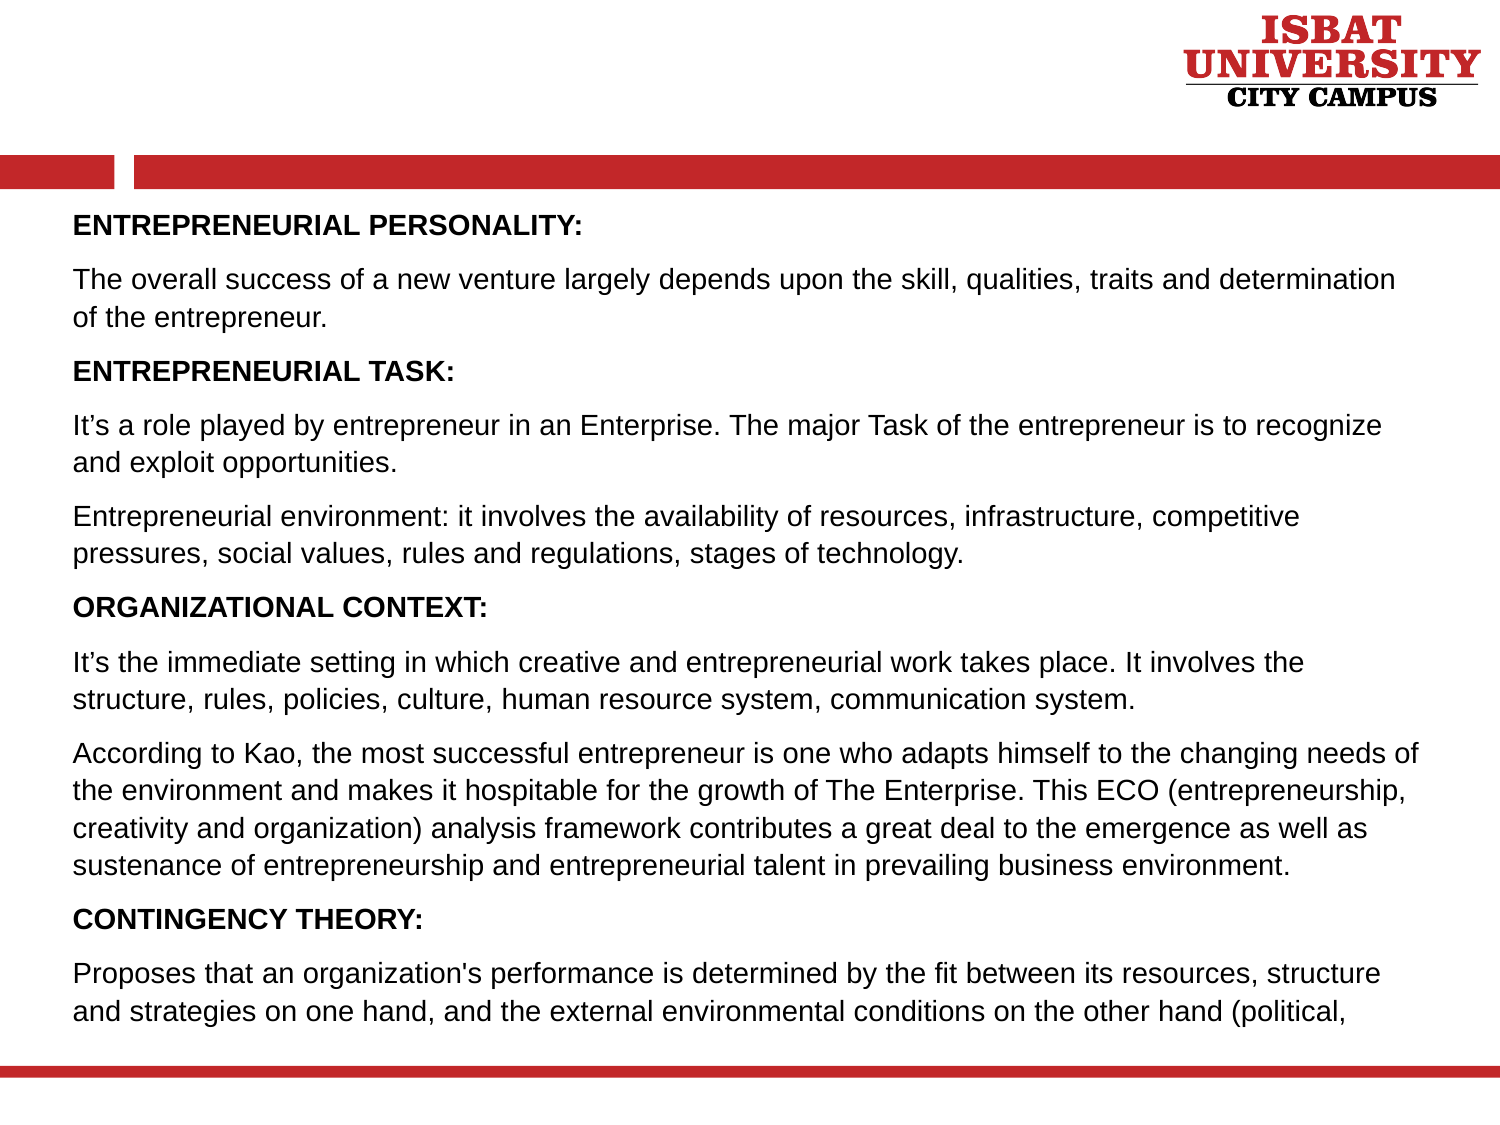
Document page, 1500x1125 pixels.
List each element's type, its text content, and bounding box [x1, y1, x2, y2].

text_box ENTREPRENEURIAL PERSONALITY: The overall success of a new venture largely depends upon the skill, qualities, traits and determination of the entrepreneur. ENTREPRENEURIAL TASK: It’s a role played by entrepreneur in an Enterprise. The major Task of the entrepreneur is to recognize and exploit opportunities. Entrepreneurial environment: it involves the availability of resources, infrastructure, competitive pressures, social values, rules and regulations, stages of technology. ORGANIZATIONAL CONTEXT: It’s the immediate setting in which creative and entrepreneurial work takes place. It involves the structure, rules, policies, culture, human resource system, communication system. According to Kao, the most successful entrepreneur is one who adapts himself to the changing needs of the environment and makes it hospitable for the growth of The Enterprise. This ECO (entrepreneurship, creativity and organization) analysis framework contributes a great deal to the emergence as well as sustenance of entrepreneurship and entrepreneurial talent in prevailing business environment. CONTINGENCY THEORY: Proposes that an organization's performance is determined by the fit between its resources, structure and strategies on one hand, and the external environmental conditions on the other hand (political, [57, 196, 1442, 1035]
picture [1164, 0, 1500, 131]
